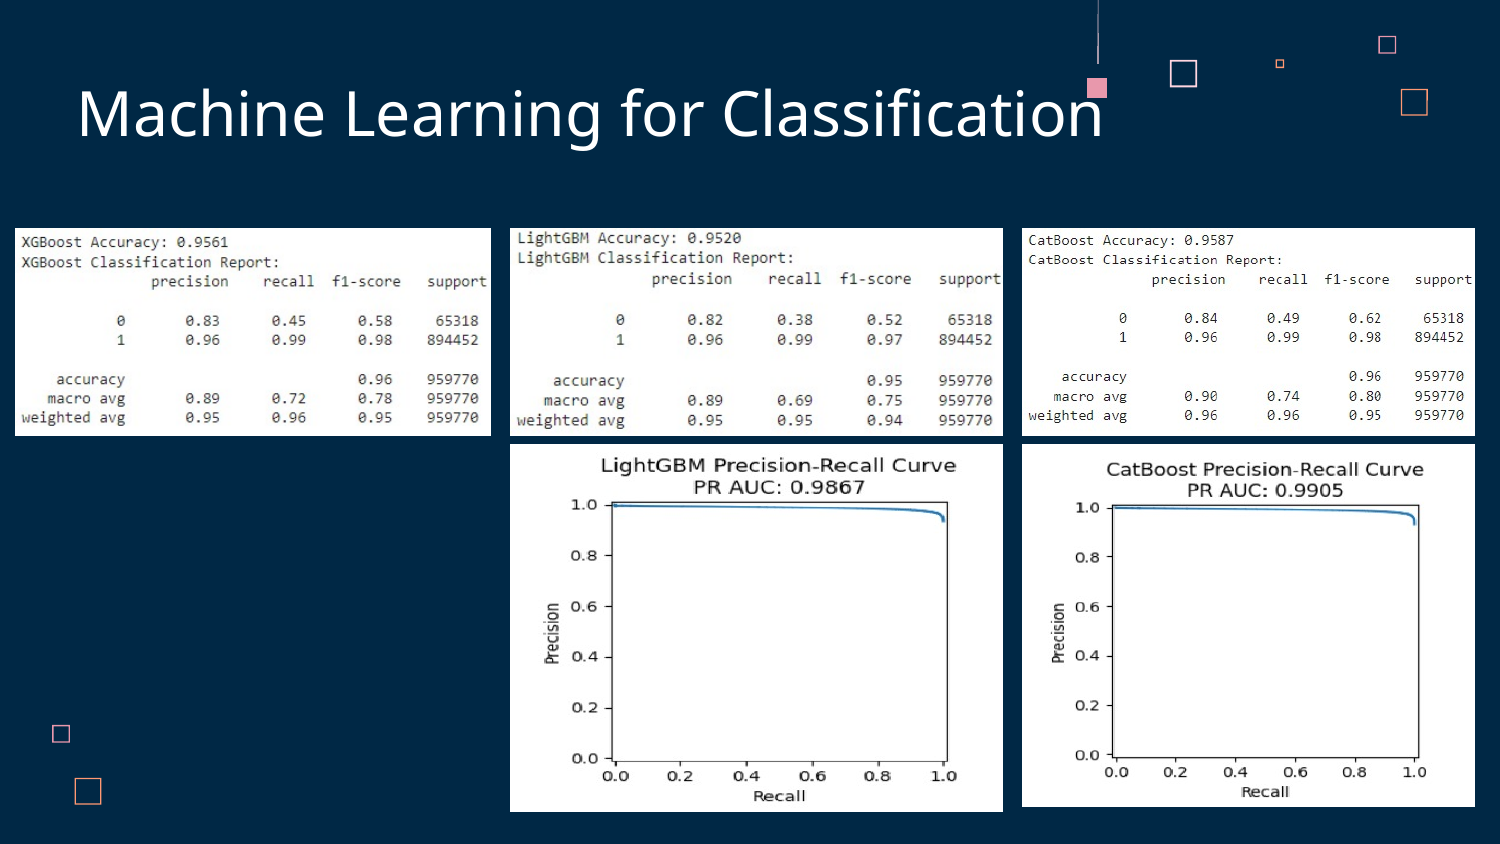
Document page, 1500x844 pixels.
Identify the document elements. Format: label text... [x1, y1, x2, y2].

picture [1022, 444, 1475, 808]
picture [14, 228, 491, 437]
title Machine Learning for Classification [61, 69, 1124, 165]
picture [510, 228, 1003, 437]
picture [510, 444, 1003, 812]
picture [1022, 228, 1475, 437]
